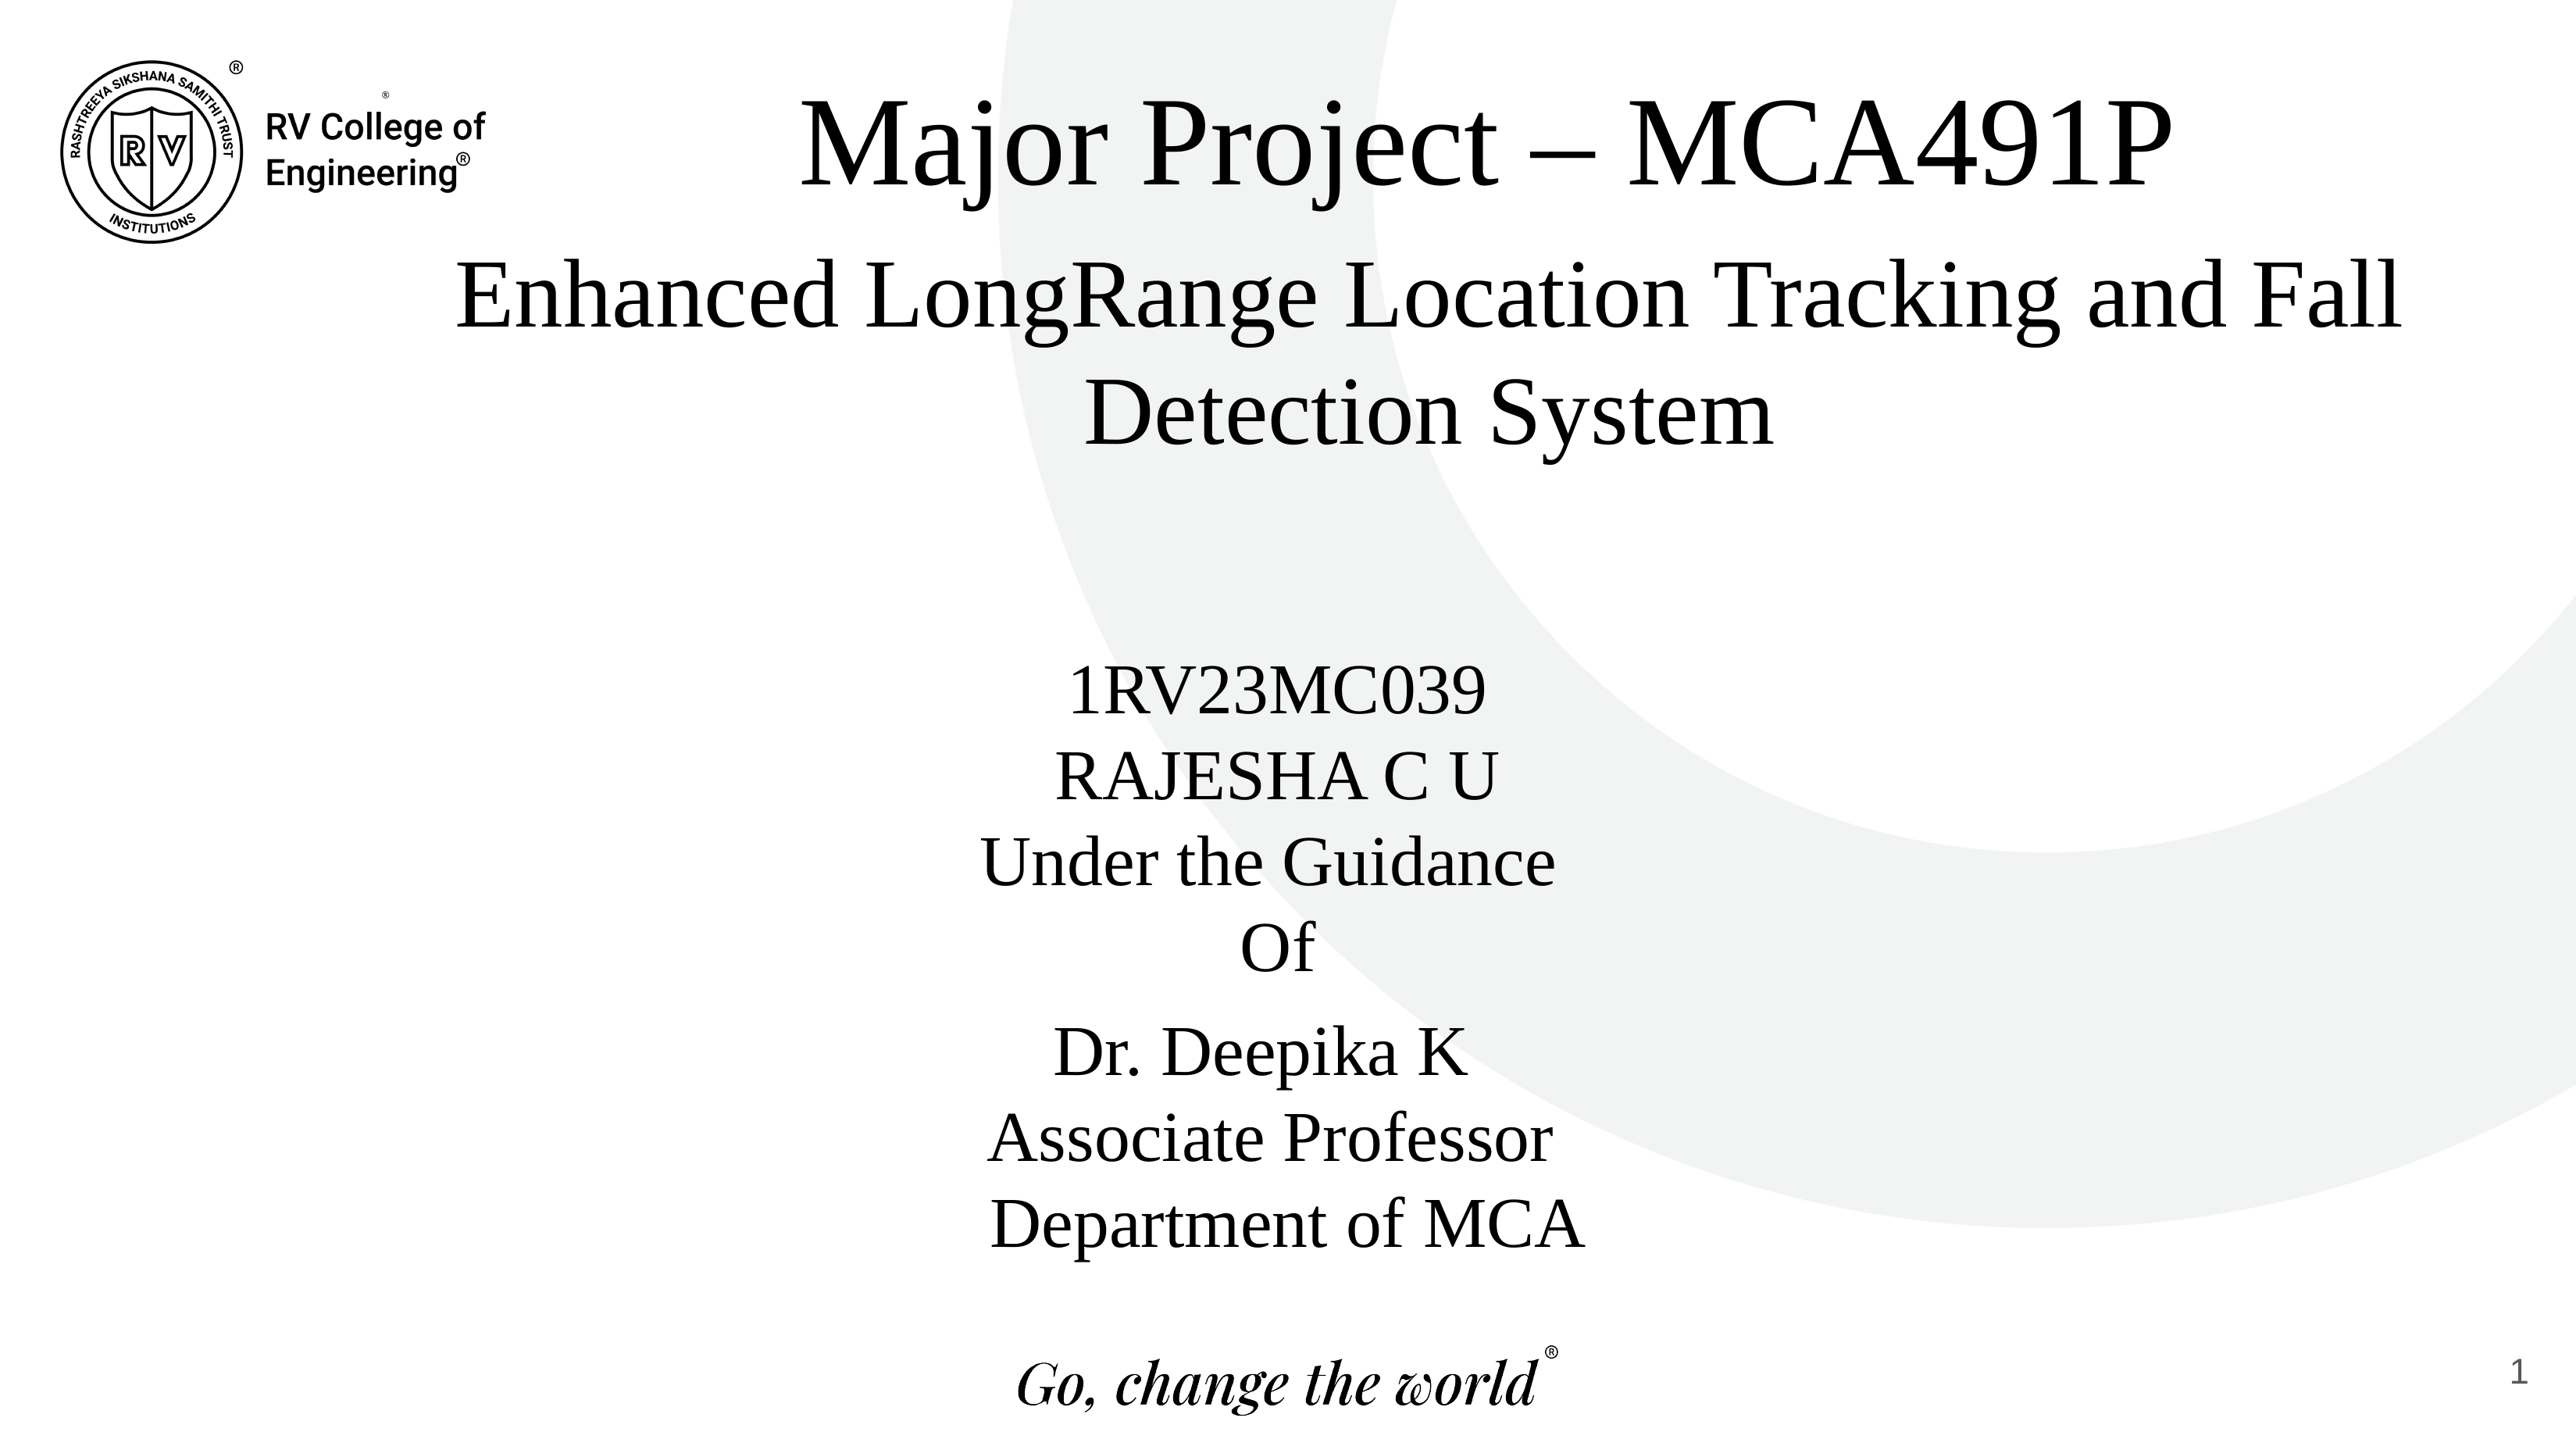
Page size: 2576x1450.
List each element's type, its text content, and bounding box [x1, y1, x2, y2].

text_box Enhanced LongRange Location Tracking and Fall Detection System [351, 257, 2509, 436]
picture [0, 0, 2576, 1450]
text_box 1RV23MC039 RAJESHA C U Under the Guidance Of [67, 416, 2489, 1309]
text_box Dr. Deepika K Associate Professor Department of MCA [937, 998, 1640, 1406]
slide_number 1 [2386, 1313, 2542, 1425]
text_box Major Project – MCA491P [487, 45, 2489, 224]
